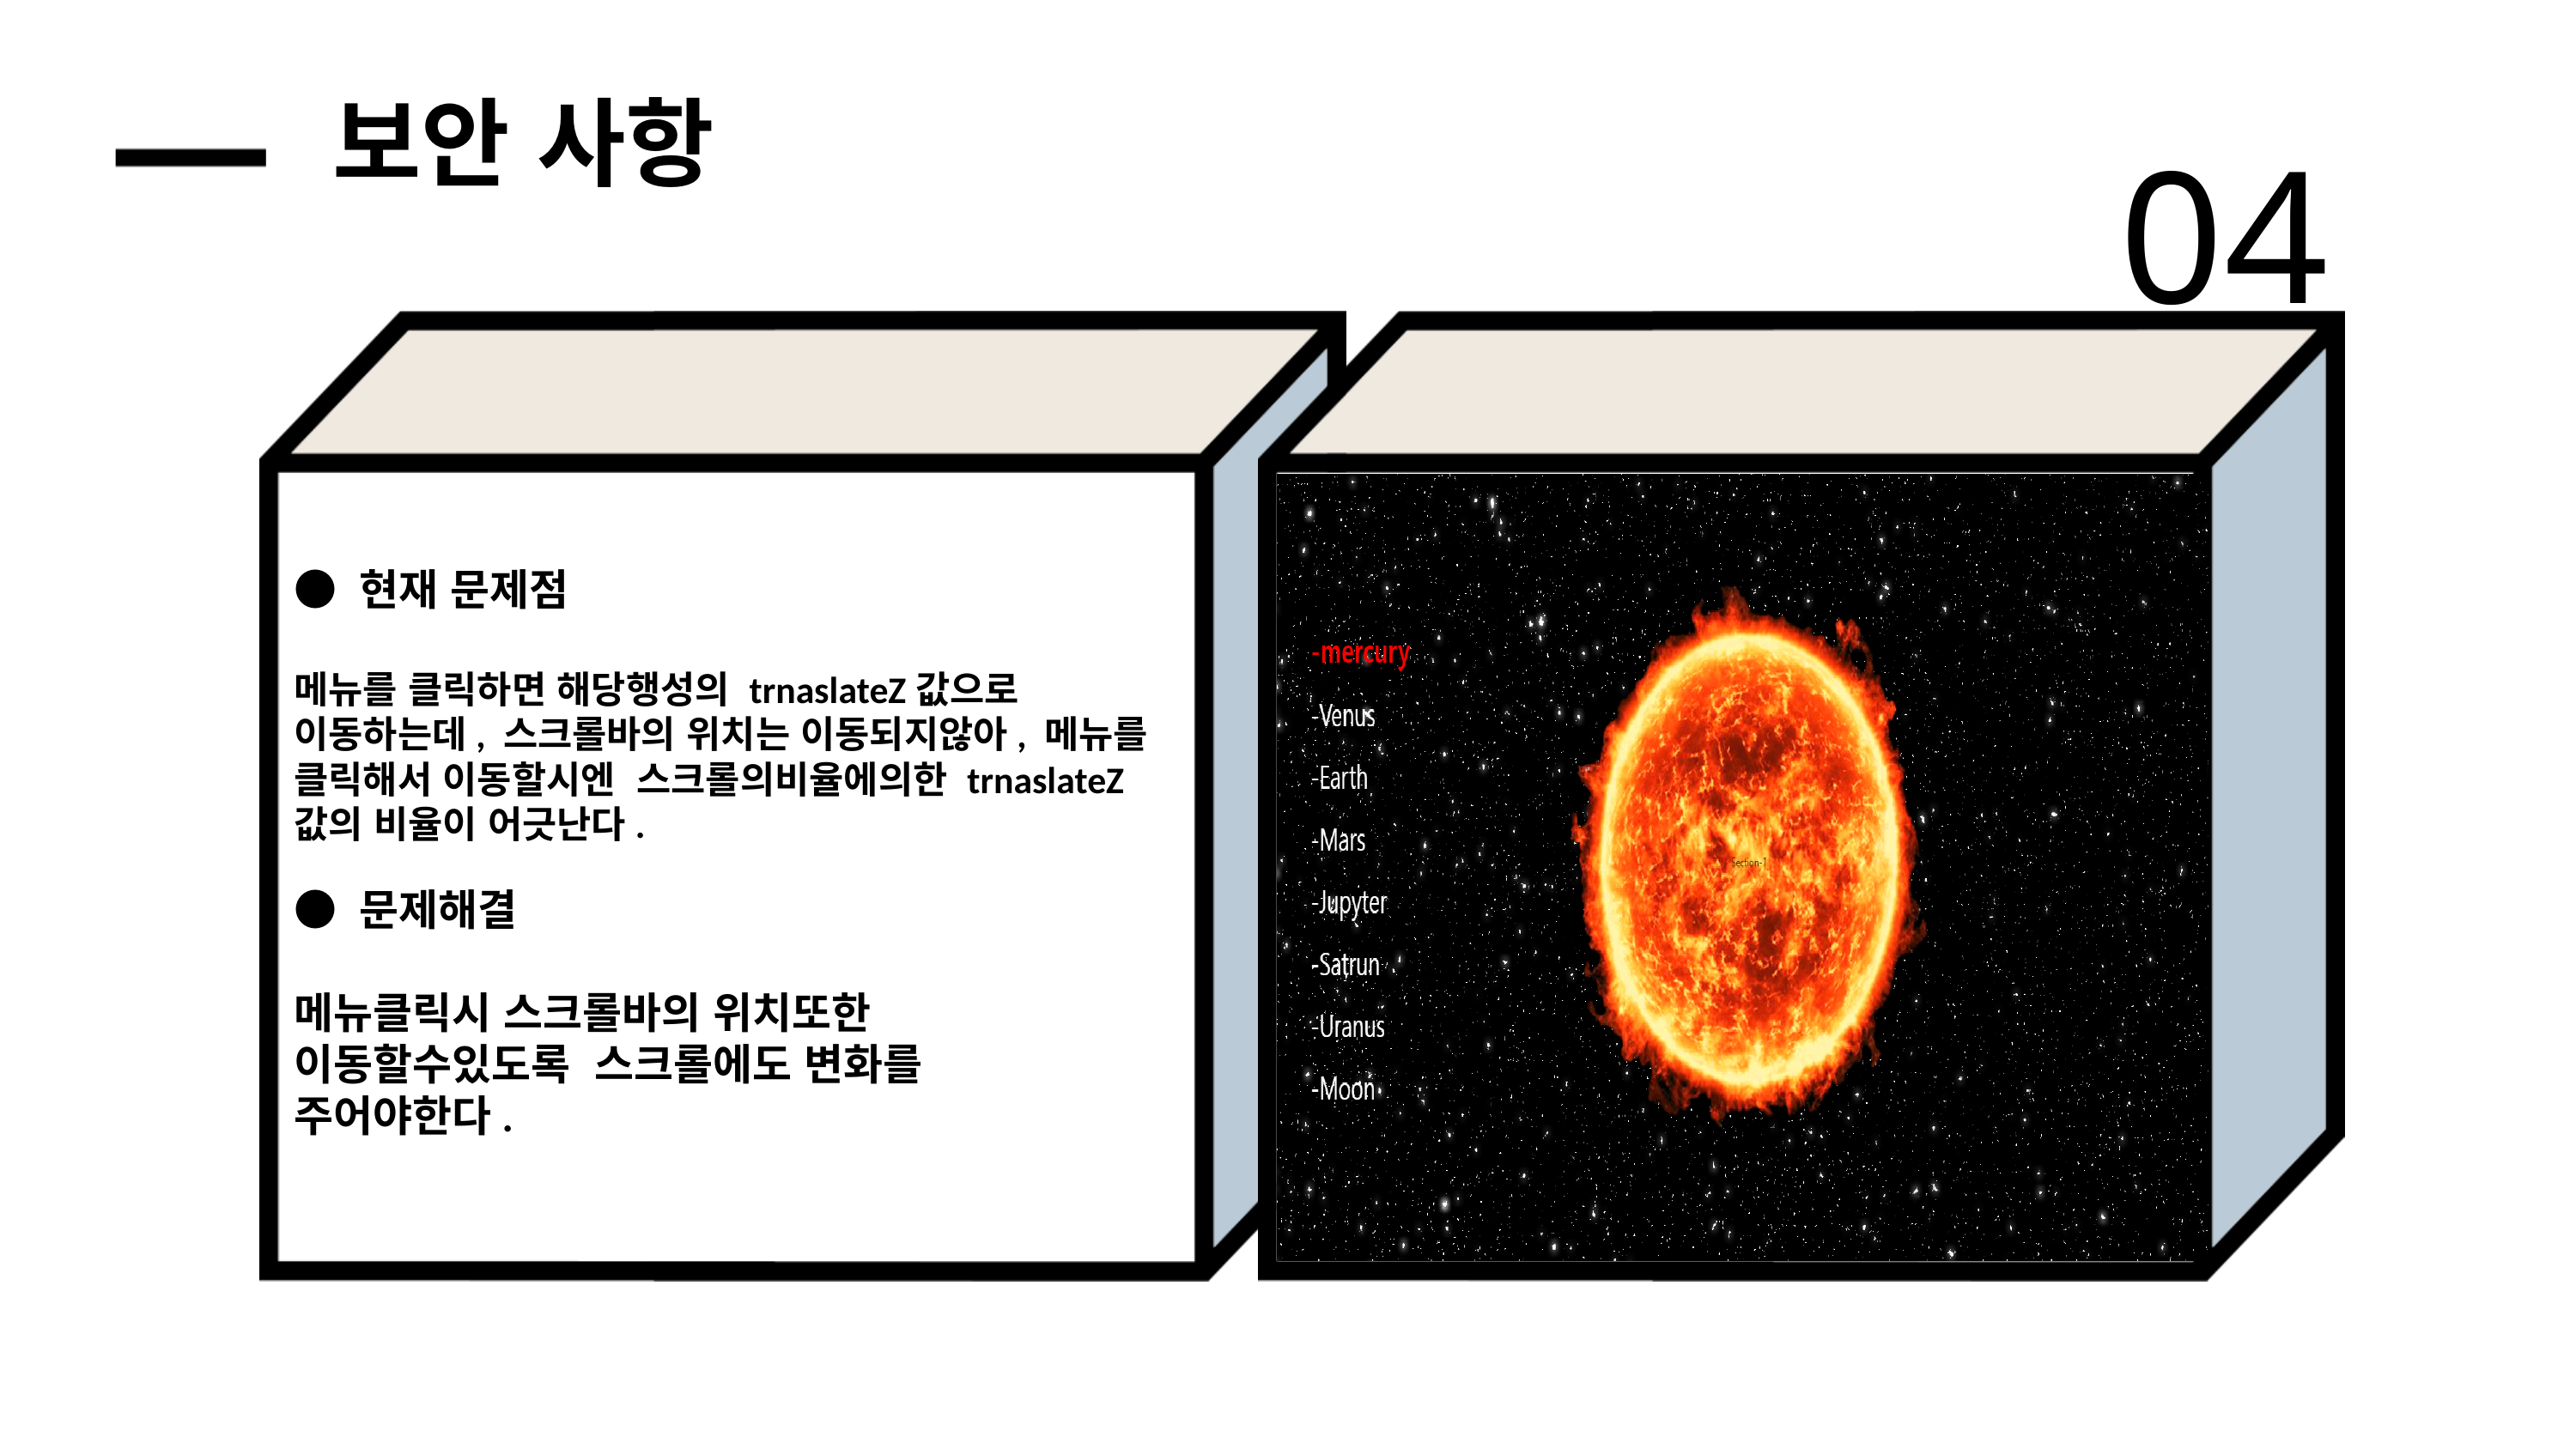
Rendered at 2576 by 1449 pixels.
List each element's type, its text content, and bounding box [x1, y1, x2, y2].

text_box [259, 311, 1256, 1282]
picture [1276, 474, 2208, 1261]
text_box 04 [1886, 114, 2342, 310]
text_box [115, 122, 266, 193]
text_box 보안 사항 [319, 76, 1406, 205]
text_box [1258, 311, 2345, 1282]
